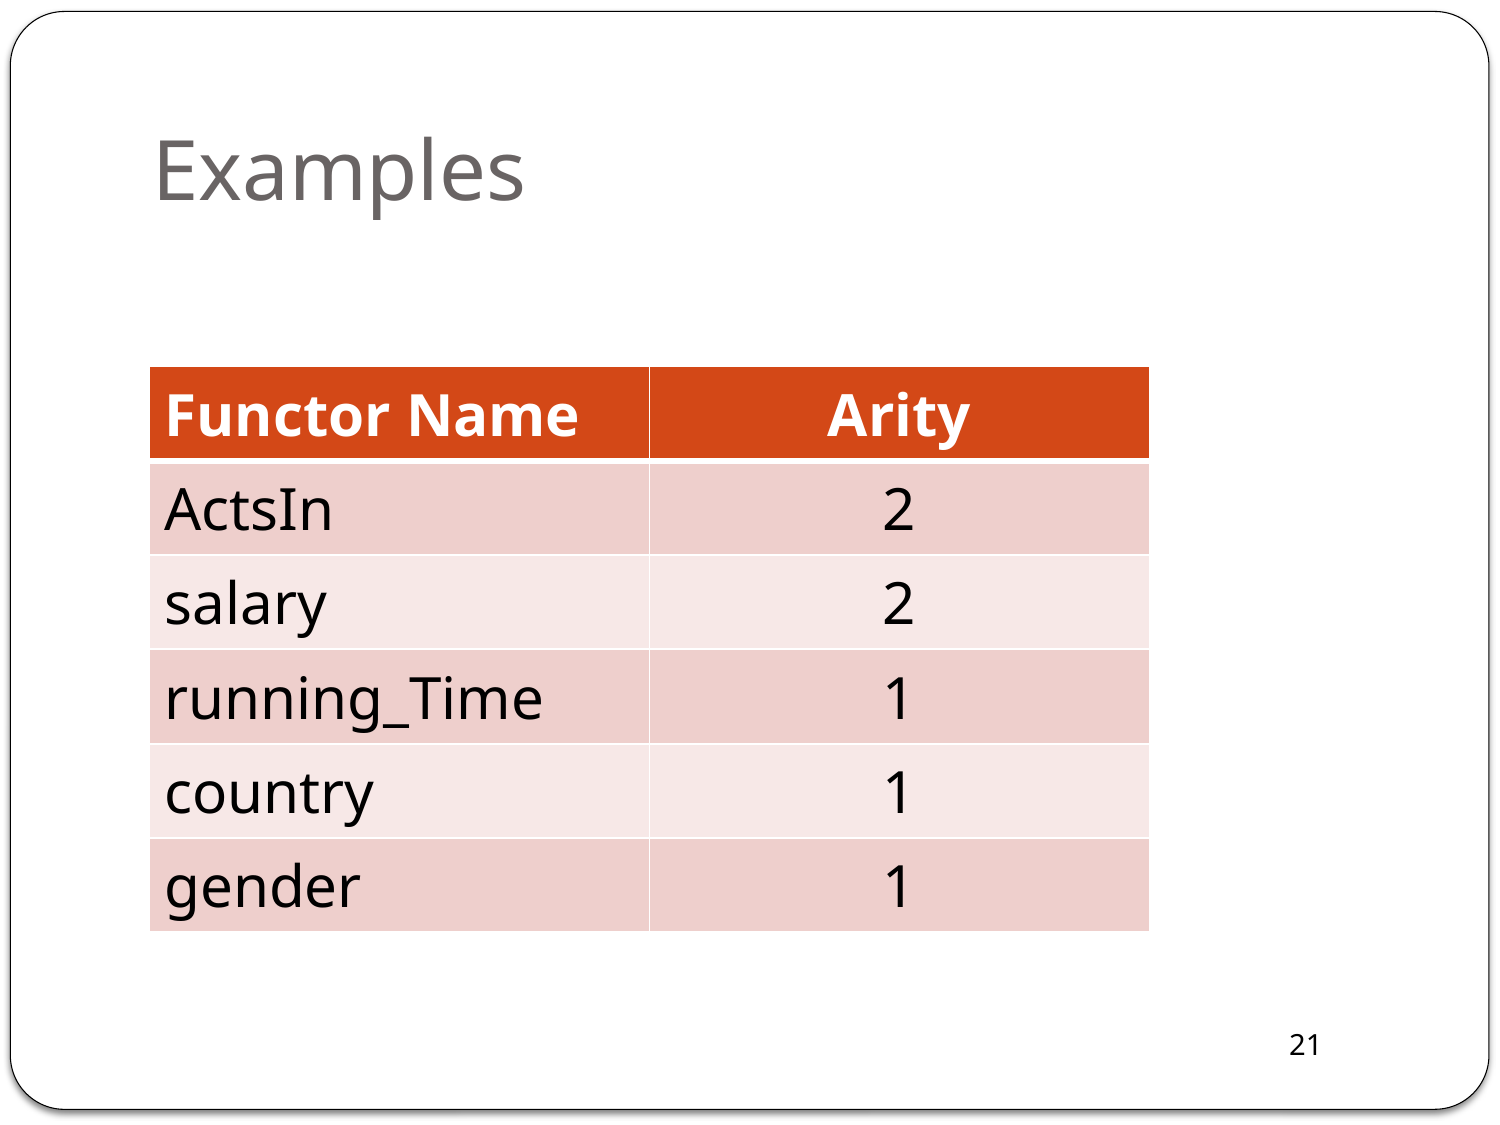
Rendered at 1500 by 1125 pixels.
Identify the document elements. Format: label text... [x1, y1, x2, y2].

title Examples [137, 45, 1413, 233]
table_header Arity [650, 367, 1149, 458]
table_cell 2 [650, 464, 1149, 554]
table_cell running_Time [150, 650, 649, 743]
table_cell 1 [650, 650, 1149, 743]
table_header Functor Name [150, 367, 649, 458]
table_cell 1 [650, 839, 1149, 931]
table_cell gender [150, 839, 649, 931]
table_cell country [150, 745, 649, 837]
table_cell 1 [650, 745, 1149, 837]
table_cell 2 [650, 556, 1149, 648]
table_cell salary [150, 556, 649, 648]
table_cell ActsIn [150, 464, 649, 554]
